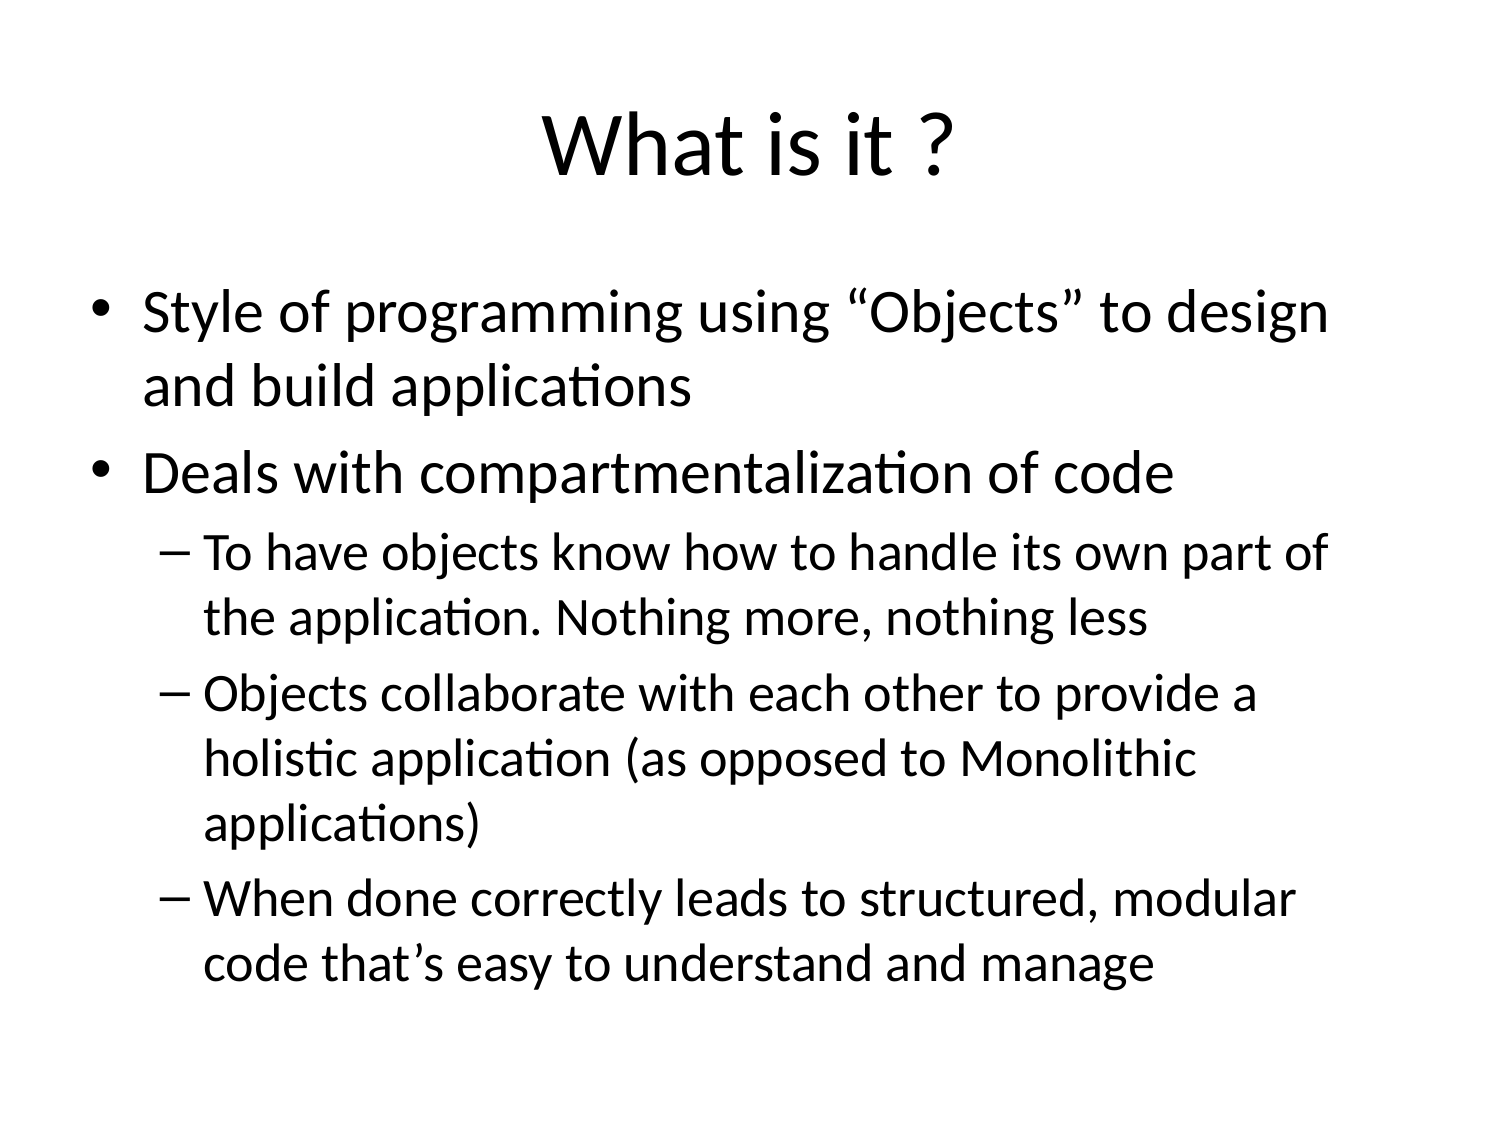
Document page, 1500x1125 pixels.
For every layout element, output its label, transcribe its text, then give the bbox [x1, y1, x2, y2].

title What is it ? [75, 45, 1425, 233]
list Style of programming using “Objects” to design and build applications Deals with compartmentalization of code To have objects know how to handle its own part of the application. Nothing more, nothing less Objects collaborate with each other to provide a holistic application (as opposed to Monolithic applications) When done correctly leads to structured, modular code that’s easy to understand and manage [75, 262, 1425, 1005]
